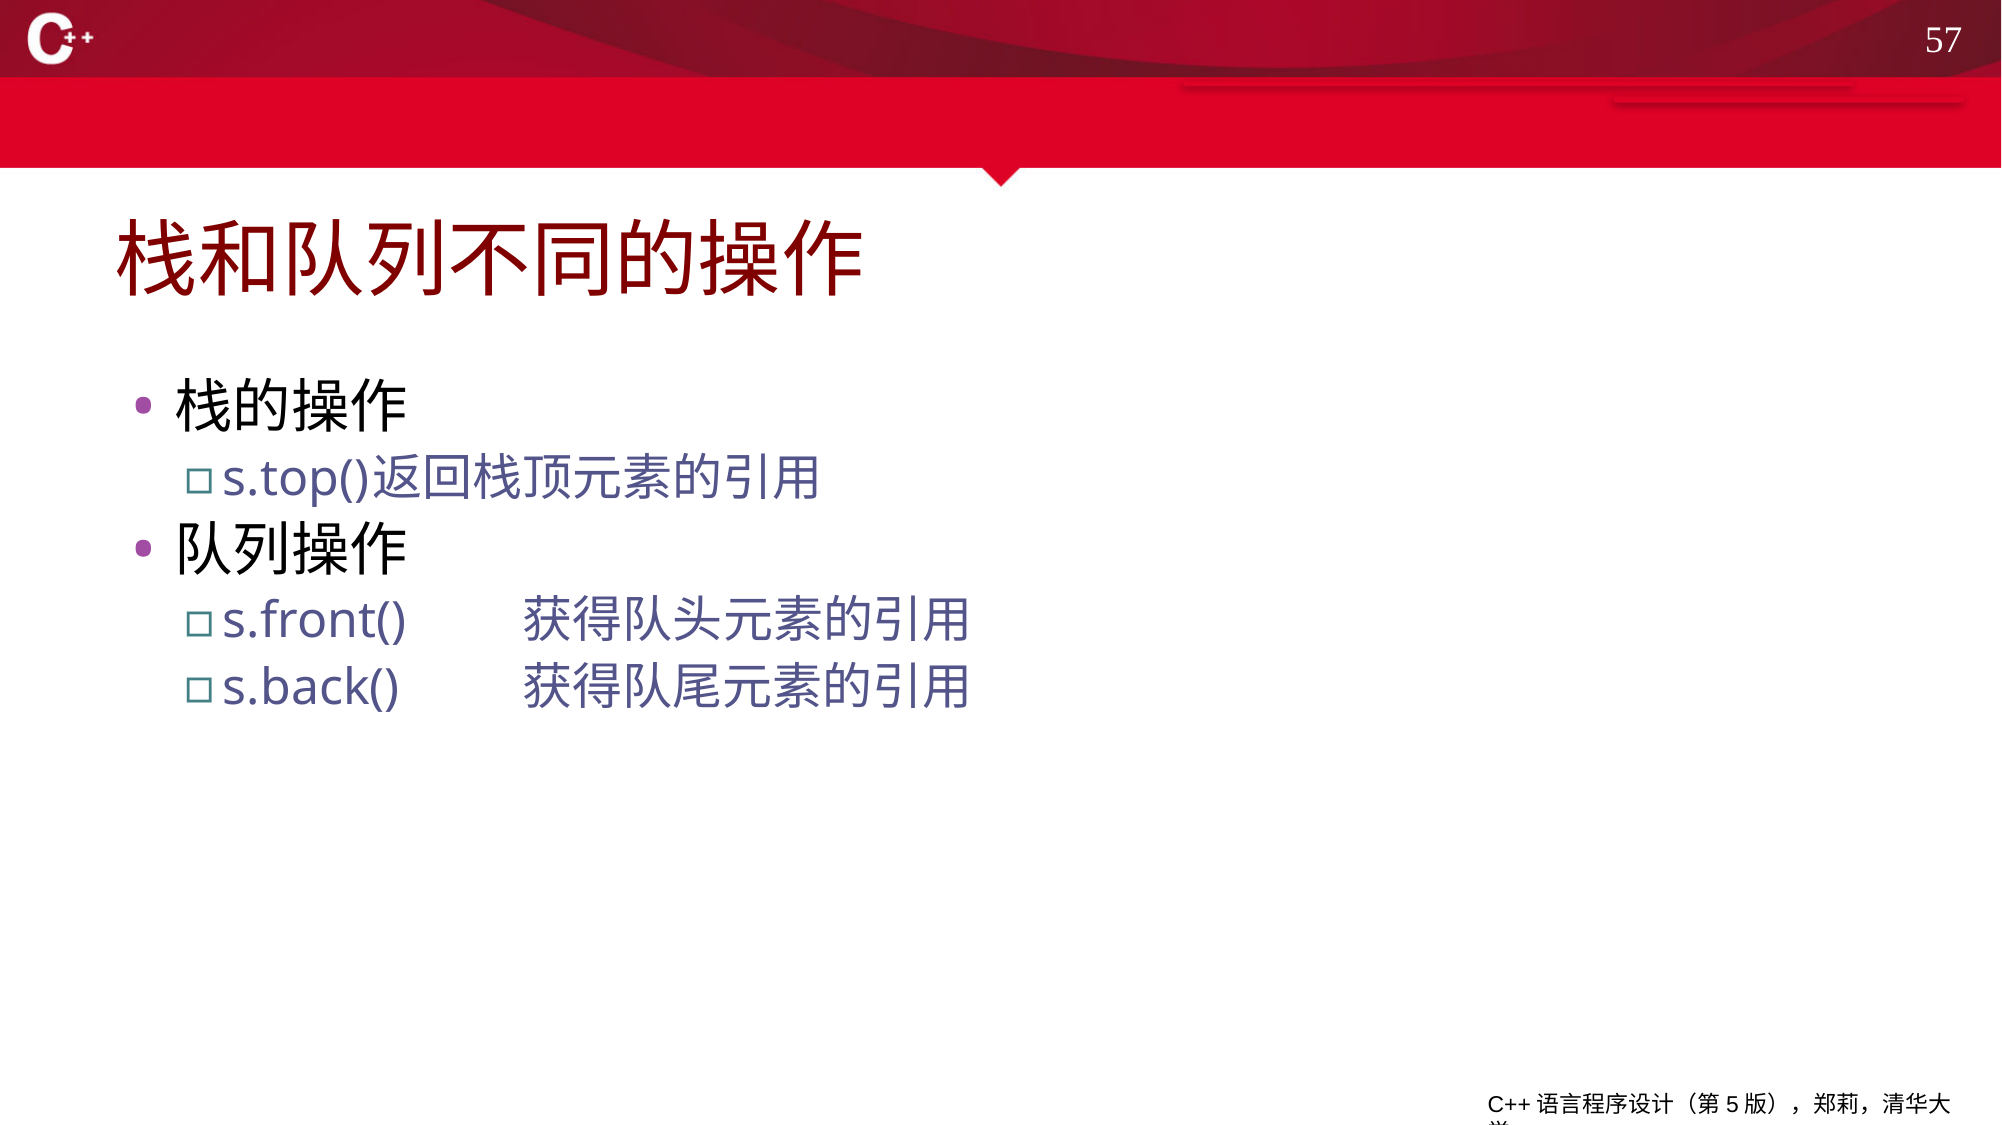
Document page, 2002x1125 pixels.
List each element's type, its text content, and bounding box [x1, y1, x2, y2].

list 栈的操作 s.top() 返回栈顶元素的引用 队列操作 s.front() 获得队头元素的引用 s.back() 获得队尾元素的引用 [99, 361, 1901, 1079]
slide_number 57 [1527, 7, 1978, 68]
title 栈和队列不同的操作 [99, 174, 1901, 338]
picture [0, 0, 2002, 1125]
